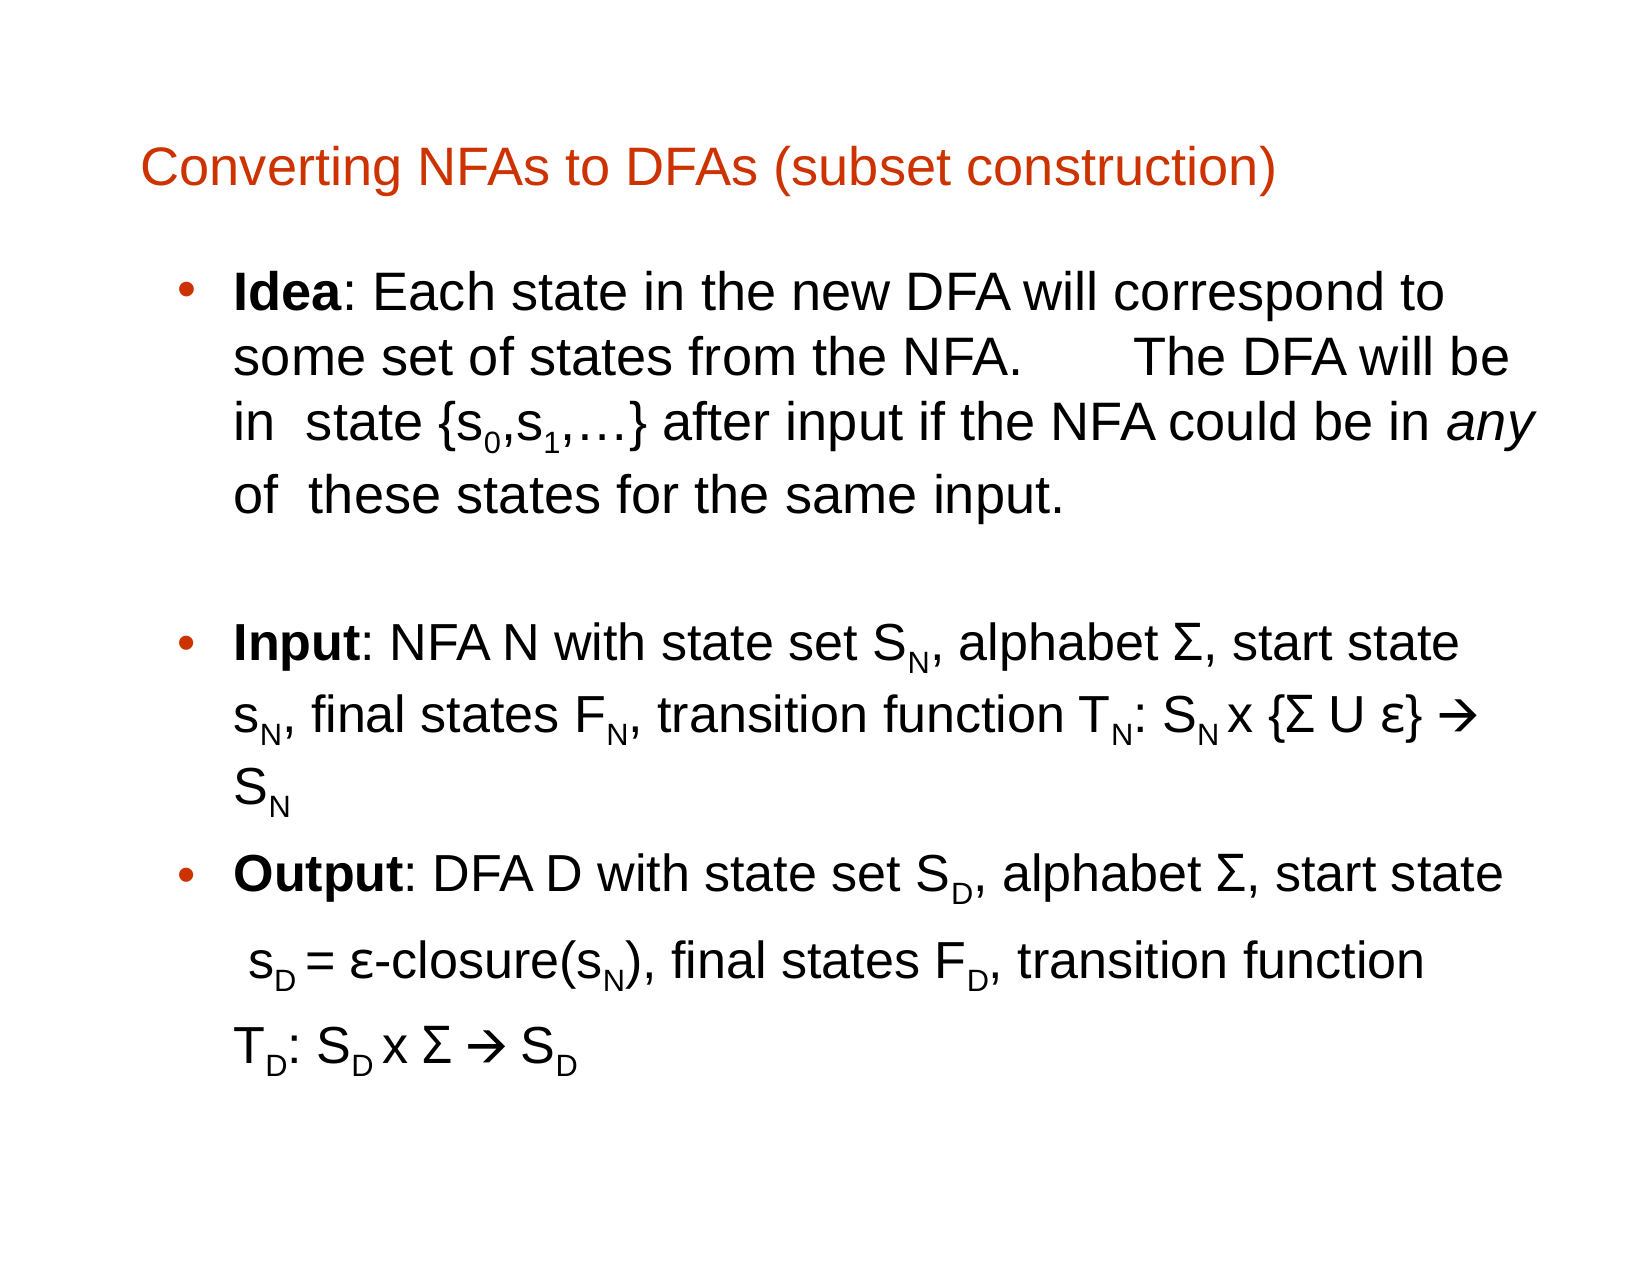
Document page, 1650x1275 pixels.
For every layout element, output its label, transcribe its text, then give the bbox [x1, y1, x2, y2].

text_box Idea: Each state in the new DFA will correspond to some set of states from the NFA. The DFA will be in state {s0,s1,…} after input if the NFA could be in any of these states for the same input. Input: NFA N with state set SN, alphabet Σ, start state sN, final states FN, transition function TN: SN x {Σ U ε} 🡪 SN Output: DFA D with state set SD, alphabet Σ, start state sD = ε-closure(sN), final states FD, transition function TD: SD x Σ 🡪 SD [167, 254, 1541, 1083]
title Converting NFAs to DFAs (subset construction) [138, 128, 1285, 344]
